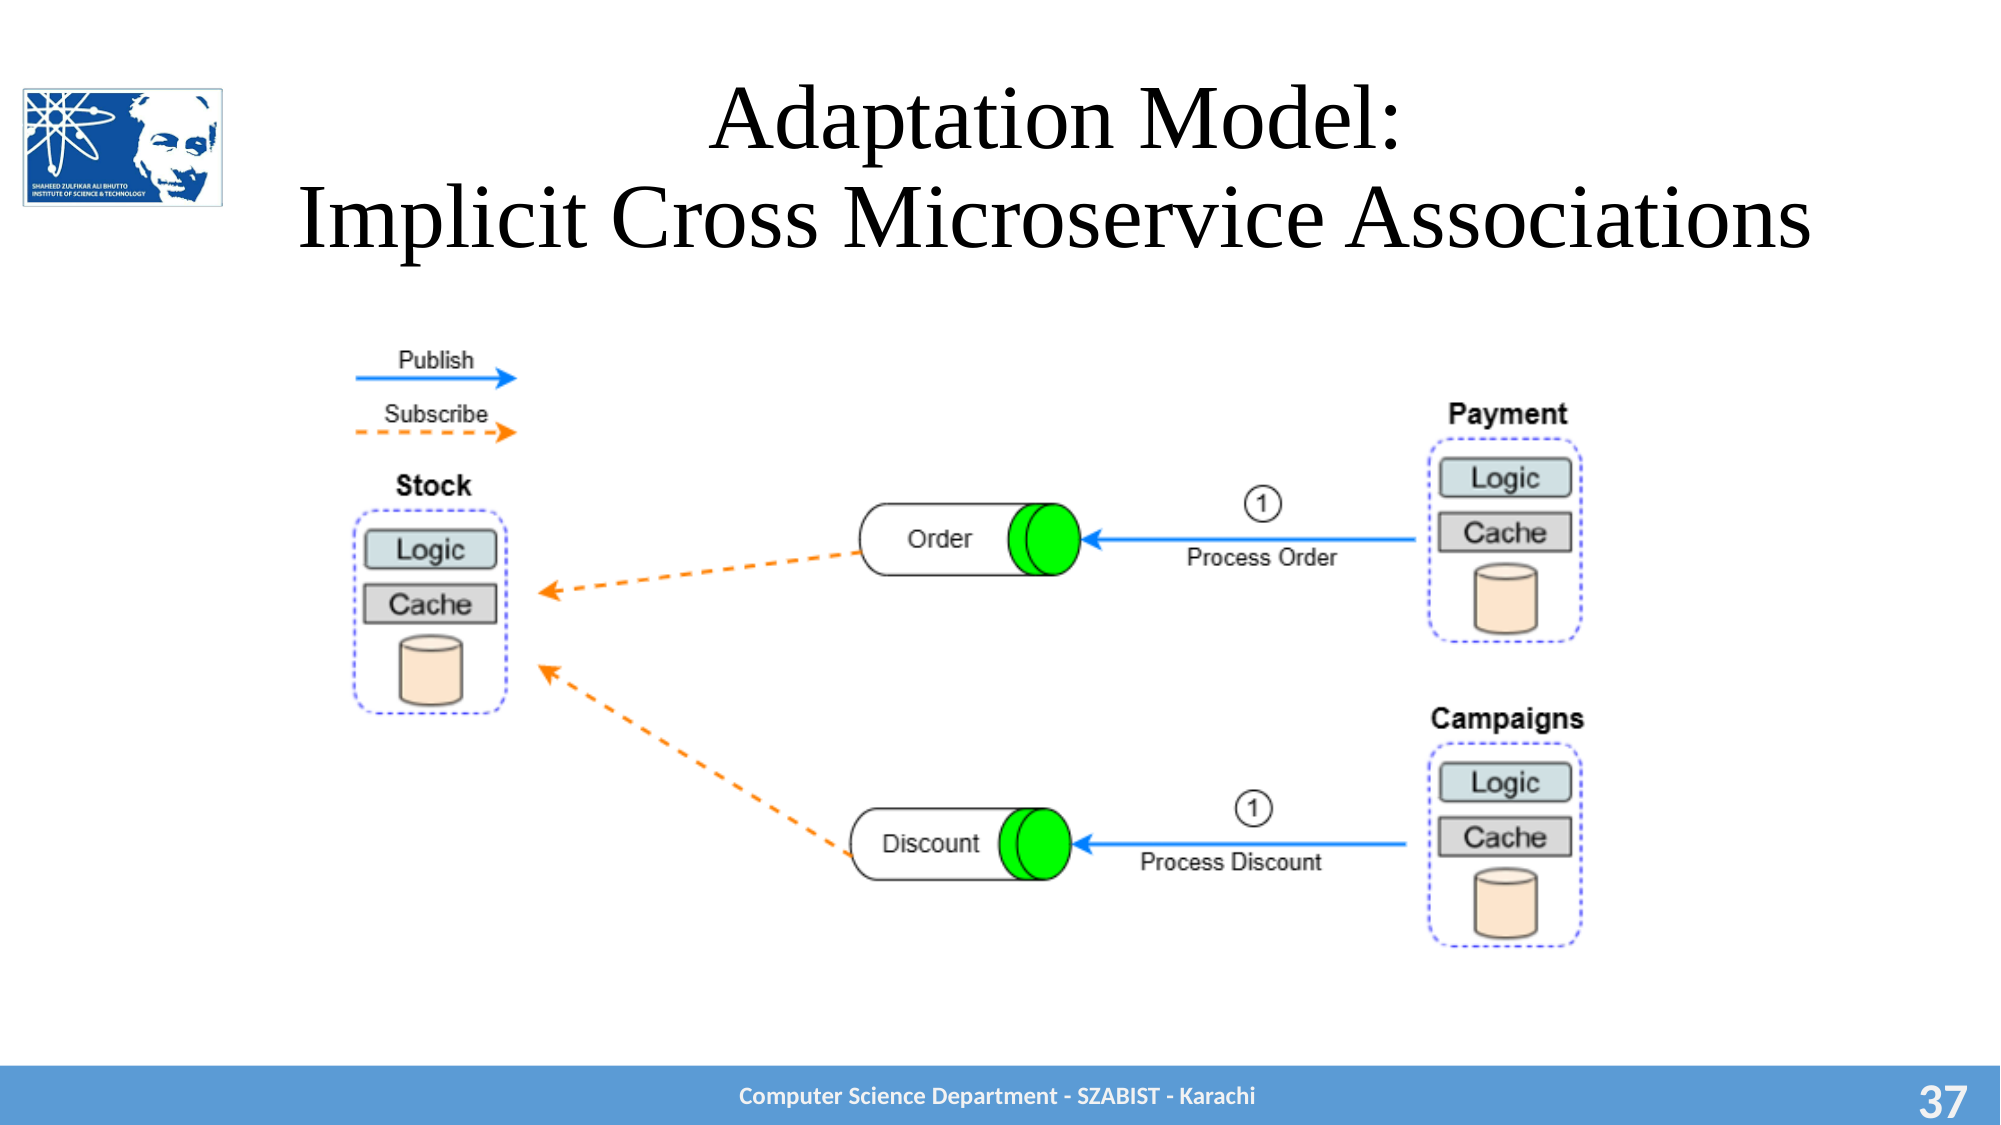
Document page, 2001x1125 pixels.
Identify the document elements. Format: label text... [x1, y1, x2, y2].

footer Computer Science Department - SZABIST - Karachi [660, 1065, 1336, 1125]
picture [340, 342, 1594, 953]
slide_number 37 [1533, 1072, 1984, 1125]
picture [8, 33, 237, 262]
title Adaptation Model: Implicit Cross Microservice Associations [250, 59, 1863, 278]
